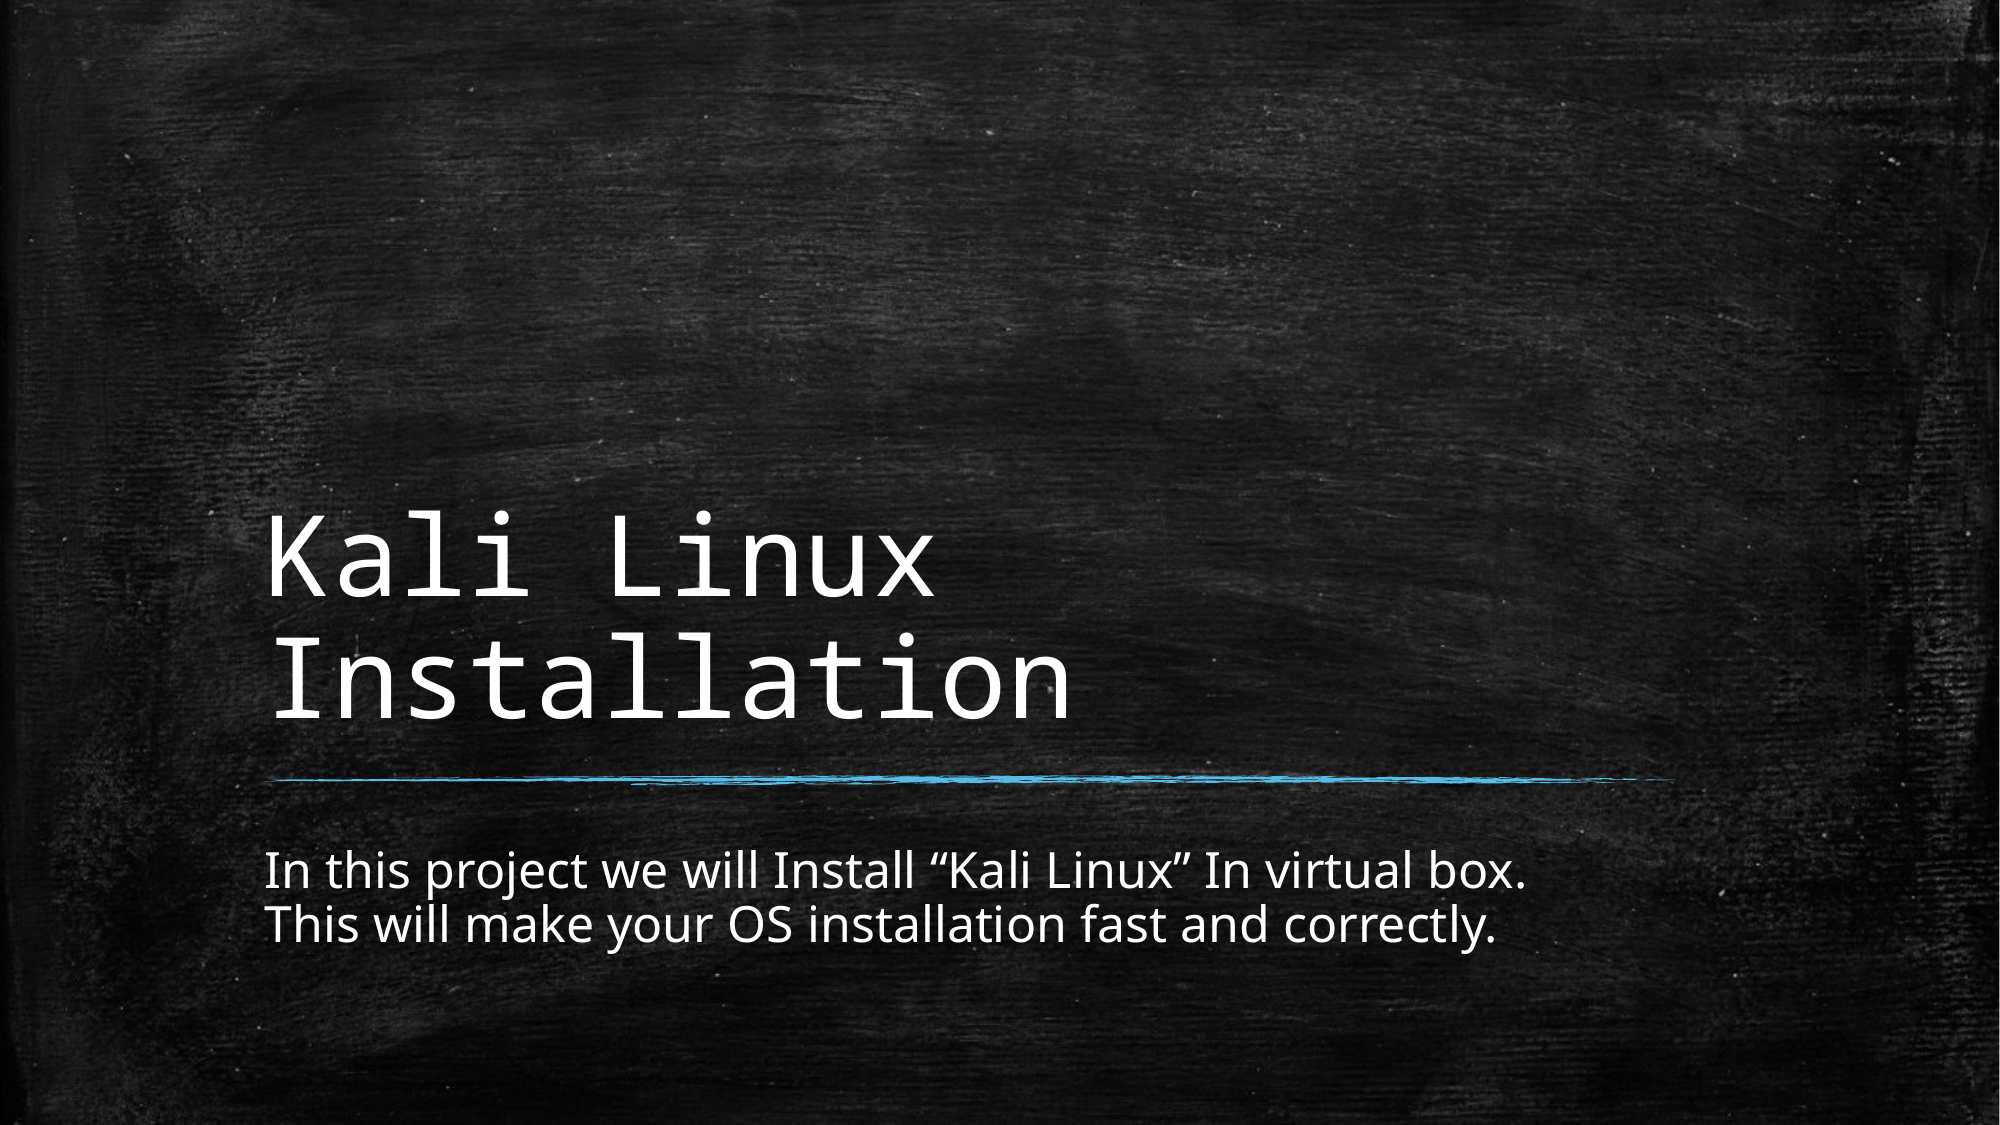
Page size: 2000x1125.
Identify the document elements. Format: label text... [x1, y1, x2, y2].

title Kali Linux Installation [249, 312, 1750, 750]
subtitle In this project we will Install “Kali Linux” In virtual box. This will make your OS installation fast and correctly. [249, 837, 1750, 1013]
